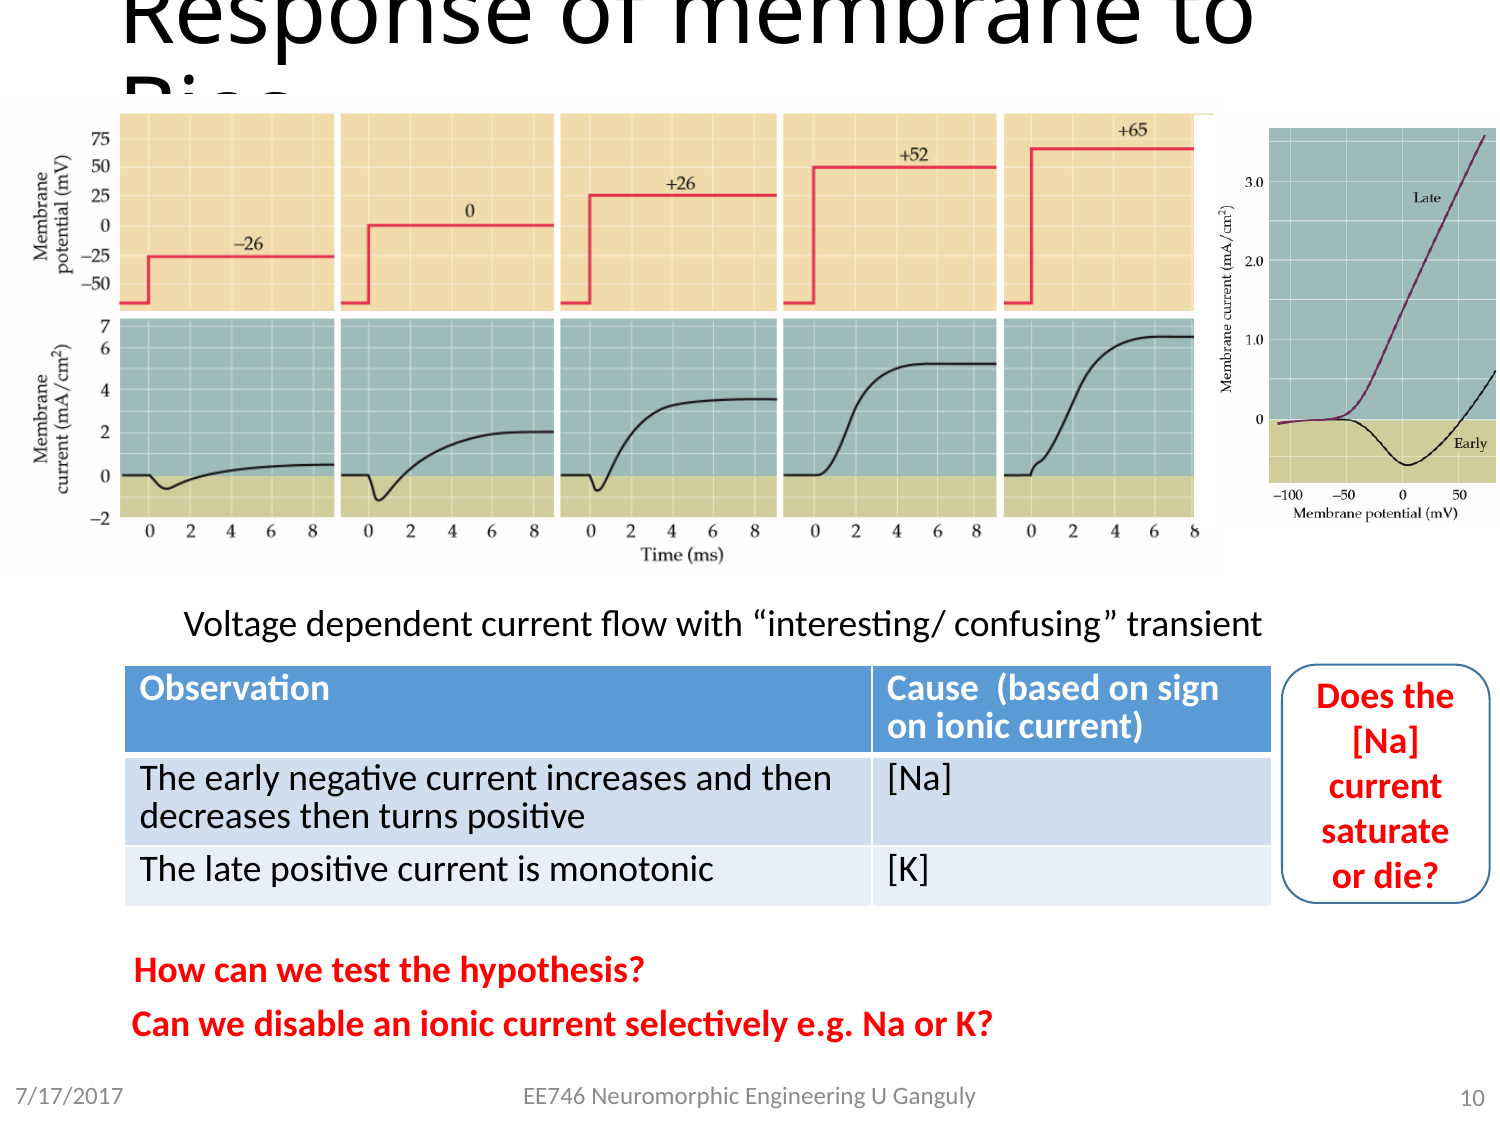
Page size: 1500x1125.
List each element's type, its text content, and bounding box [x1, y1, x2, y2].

text_box Does the [Na] current saturate or die? [1280, 663, 1491, 904]
slide_number 10 [1162, 1066, 1500, 1125]
table_header Cause (based on sign on ionic current) [873, 666, 1271, 752]
footer EE746 Neuromorphic Engineering U Ganguly [496, 1064, 1004, 1124]
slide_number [0, 1064, 338, 1124]
text_box Can we disable an ionic current selectively e.g. Na or K? [117, 991, 1324, 1052]
table_cell The late positive current is monotonic [125, 847, 871, 906]
title Response of membrane to Bias [103, 1, 1397, 115]
table_cell The early negative current increases and then decreases then turns positive [125, 758, 871, 845]
text_box How can we test the hypothesis? [119, 937, 1326, 998]
picture [0, 94, 1500, 579]
table_cell [K] [873, 847, 1271, 906]
text_box Voltage dependent current flow with “interesting/ confusing” transient [168, 591, 1324, 651]
table_header Observation [125, 666, 871, 752]
table_cell [Na] [873, 758, 1271, 845]
